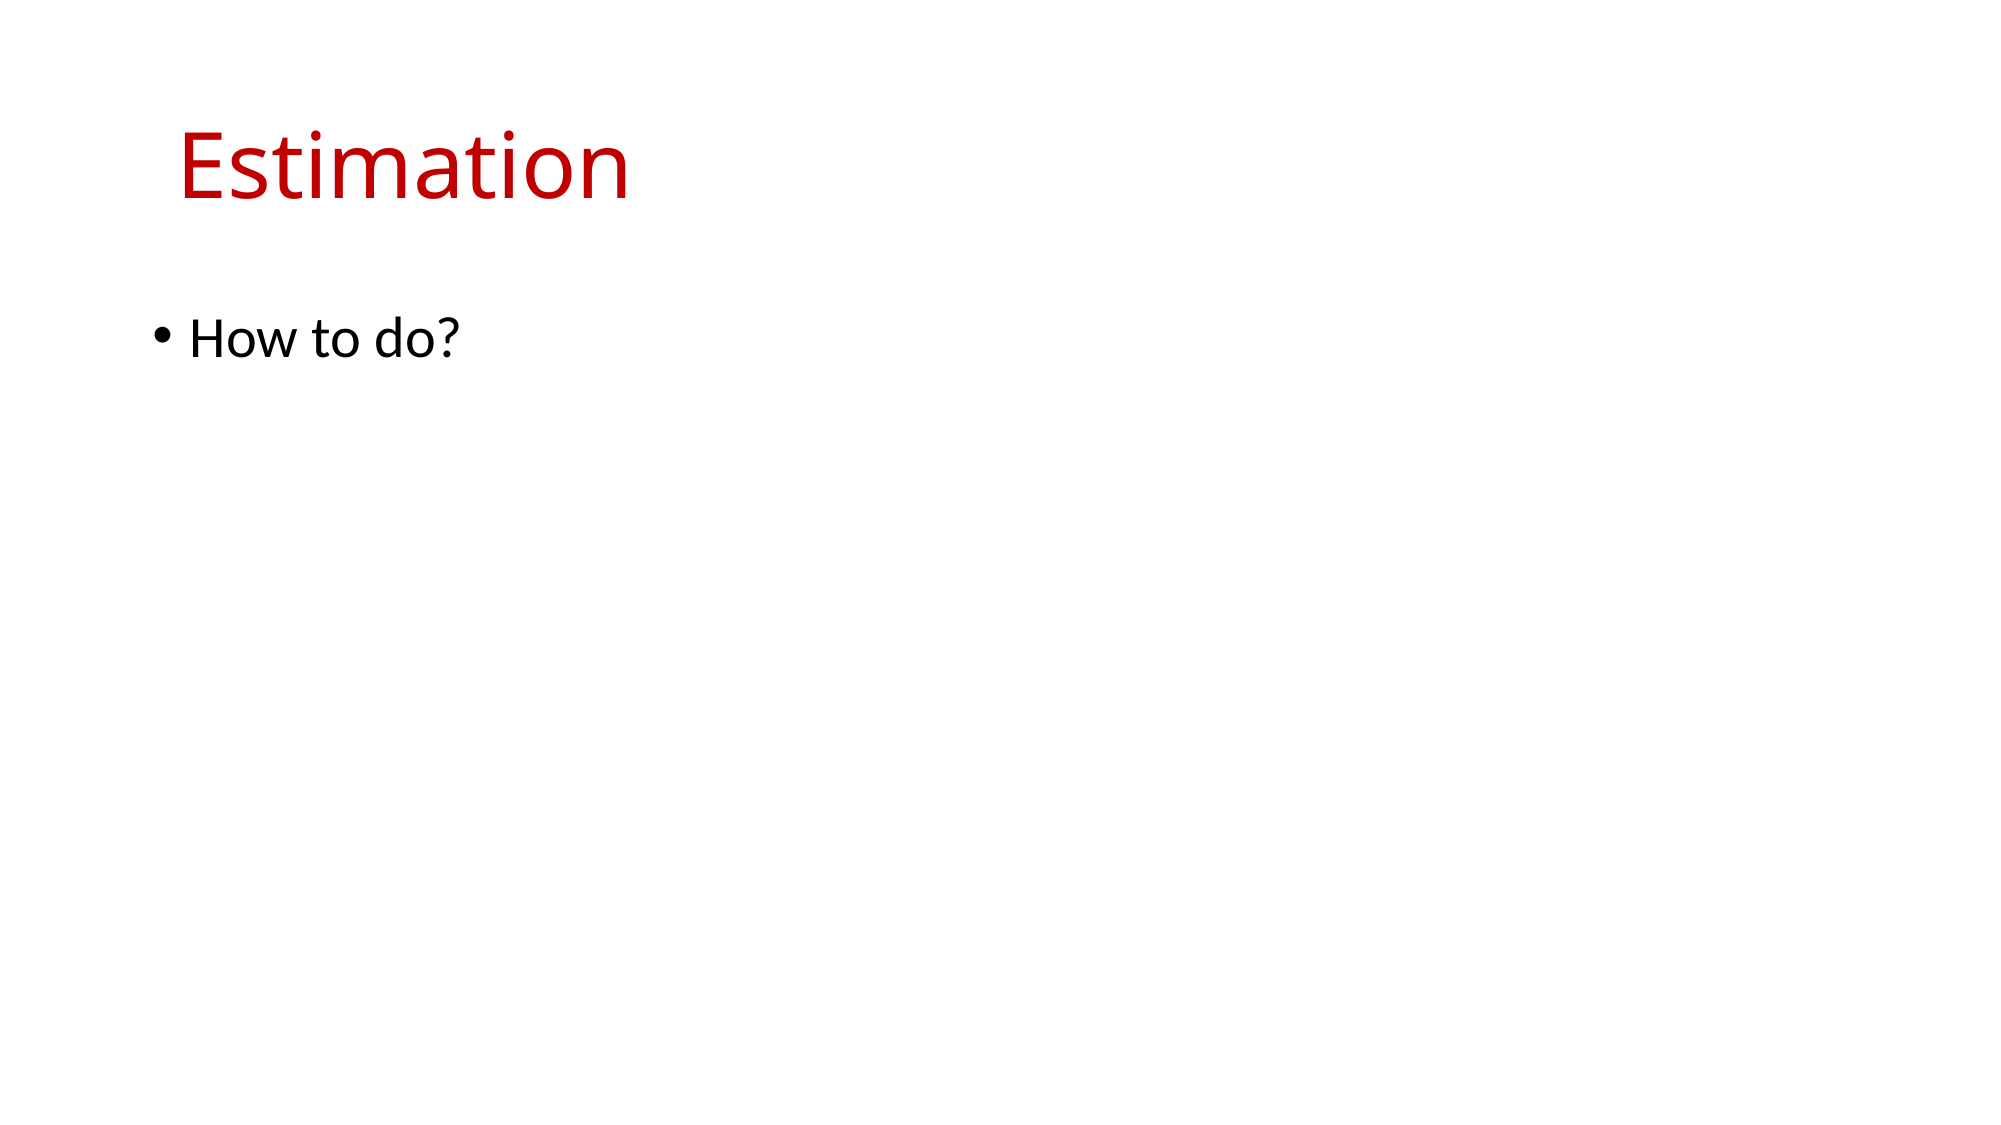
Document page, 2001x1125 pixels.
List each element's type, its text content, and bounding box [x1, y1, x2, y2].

list How to do? [137, 299, 1773, 1025]
